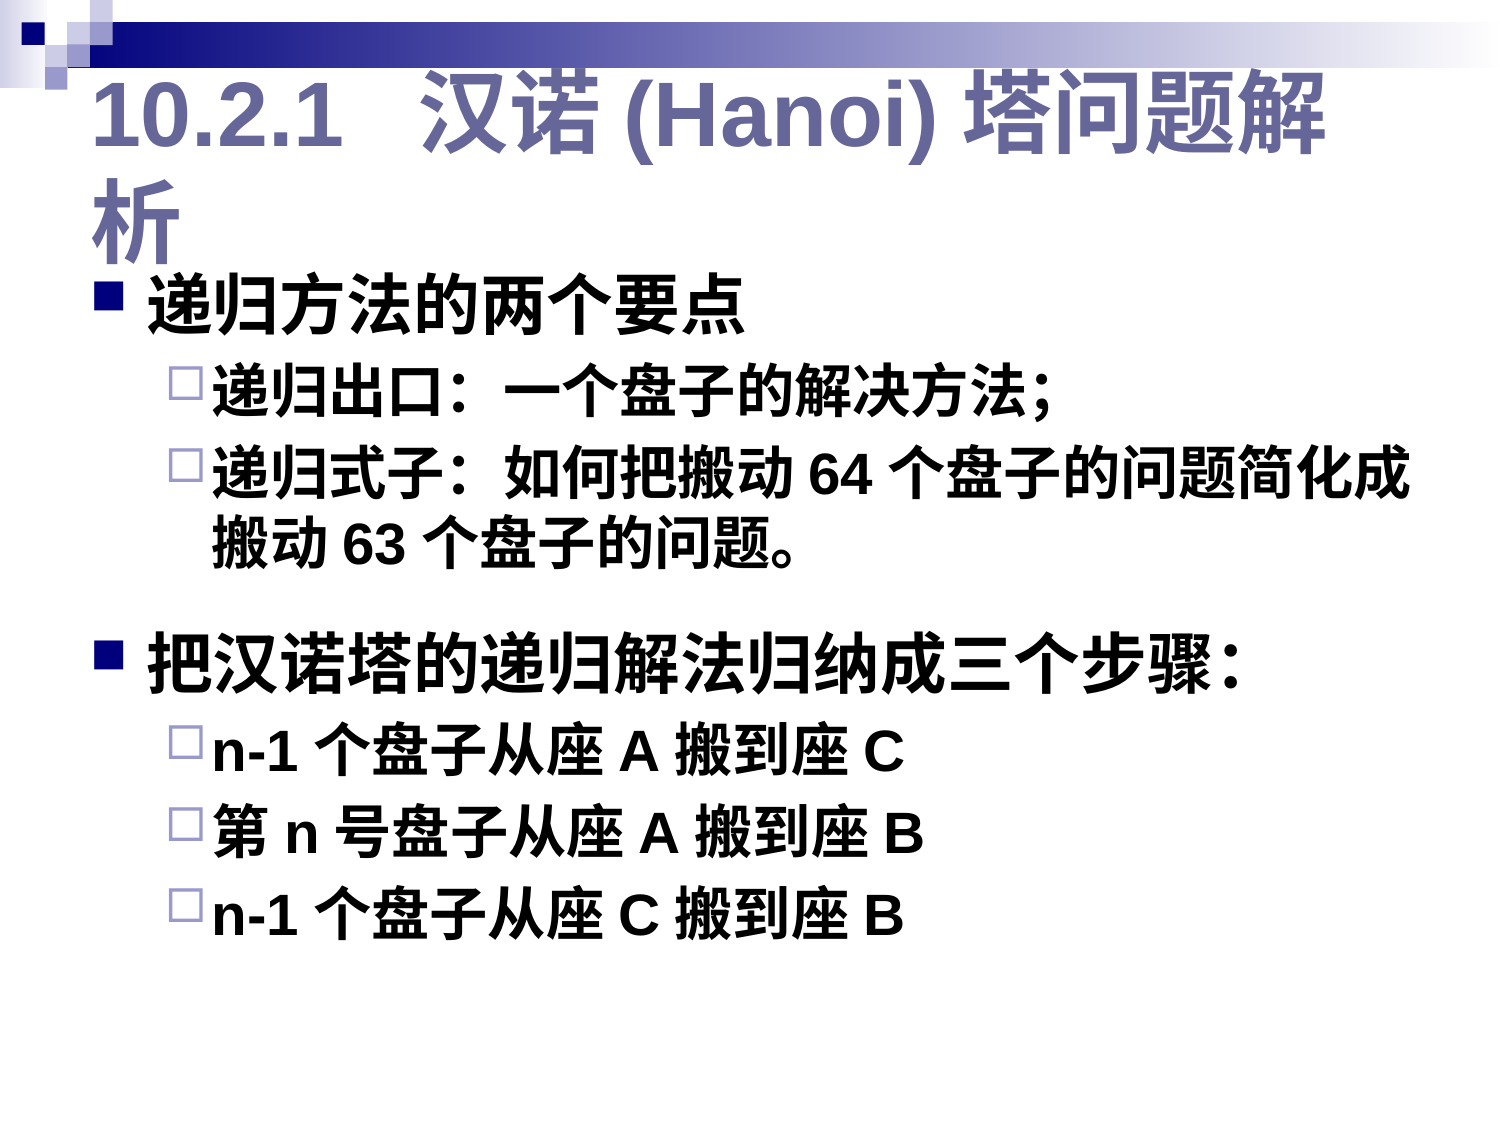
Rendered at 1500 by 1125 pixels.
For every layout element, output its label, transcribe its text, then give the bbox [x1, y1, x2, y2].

title 10.2.1 汉诺(Hanoi)塔问题解析 [75, 75, 1425, 255]
list 递归方法的两个要点 递归出口：一个盘子的解决方法； 递归式子：如何把搬动64个盘子的问题简化成搬动63个盘子的问题。 把汉诺塔的递归解法归纳成三个步骤： n-1个盘子从座A搬到座C 第n号盘子从座A搬到座B n-1个盘子从座C搬到座B [75, 255, 1459, 1024]
